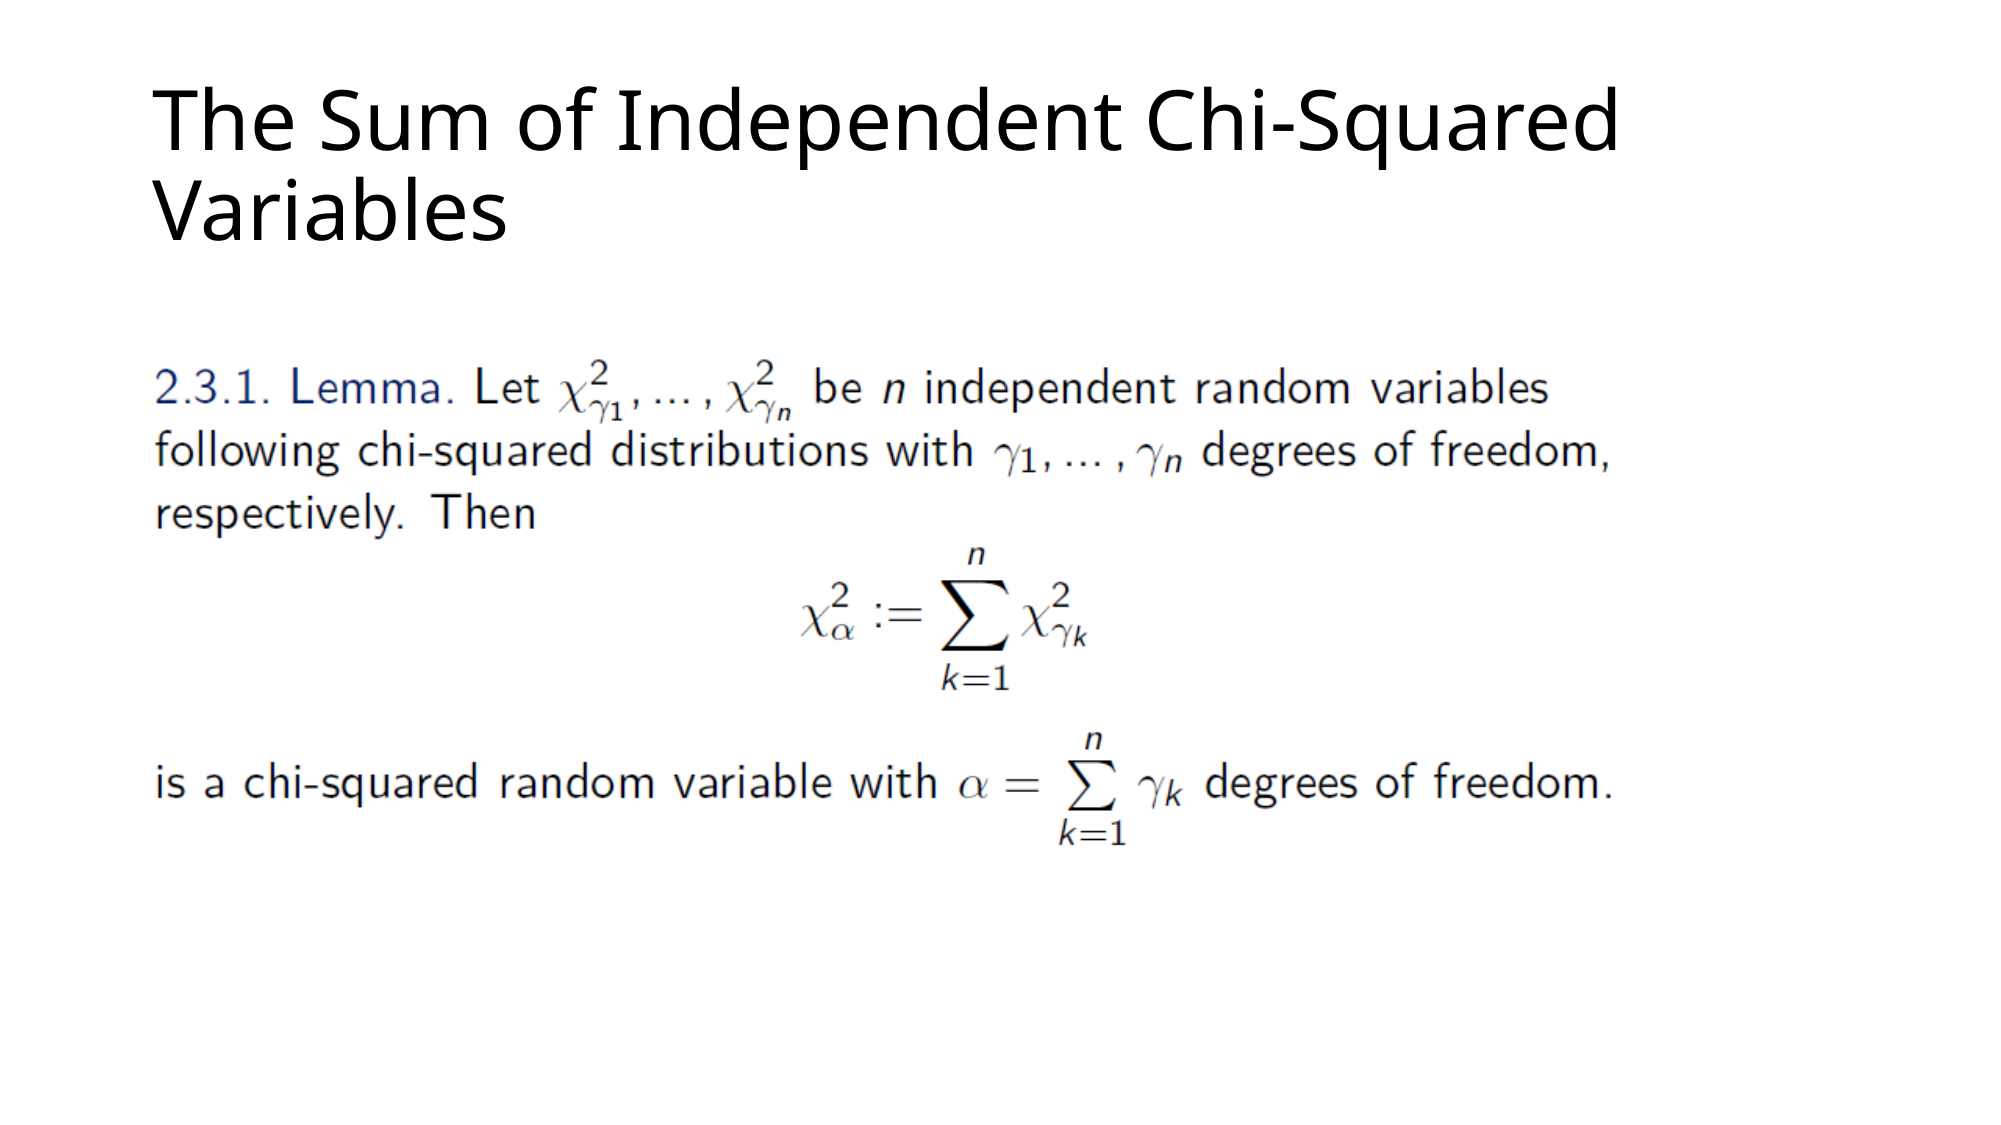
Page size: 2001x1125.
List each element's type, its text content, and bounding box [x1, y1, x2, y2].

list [137, 330, 1661, 875]
title The Sum of Independent Chi-Squared Variables [137, 59, 1863, 278]
